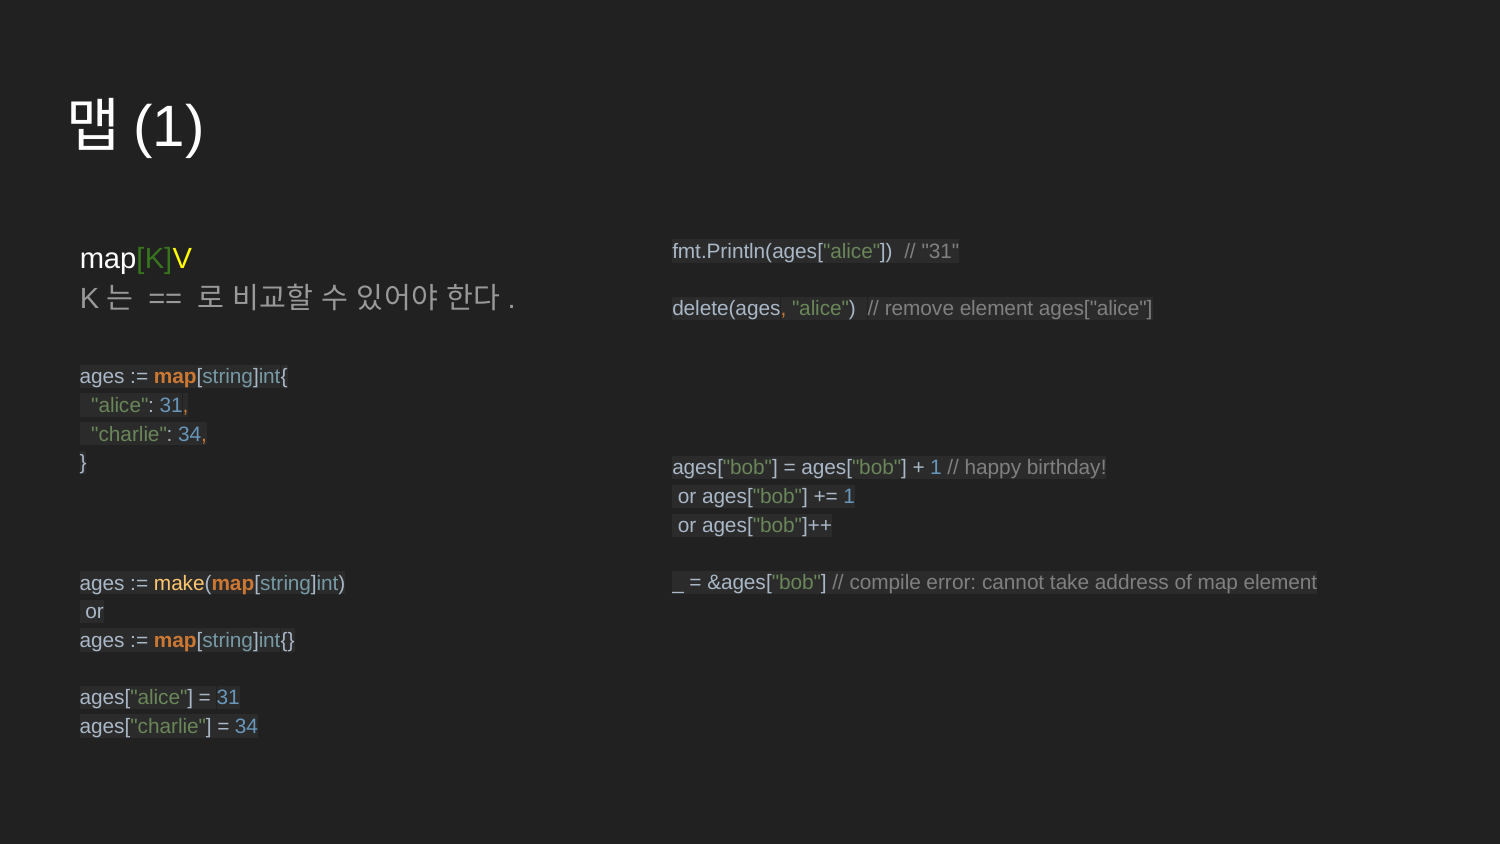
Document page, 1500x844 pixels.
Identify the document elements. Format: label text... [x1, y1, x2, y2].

text_box fmt.Println(ages["alice"]) // "31" delete(ages, "alice") // remove element ages["alice"] [657, 218, 1191, 402]
text_box ages := make(map[string]int) or ages := map[string]int{} ages["alice"] = 31 ages["charlie"] = 34 [64, 550, 599, 734]
list map[K]V K는 == 로 비교할 수 있어야 한다. [64, 218, 534, 313]
title 맵(1) [51, 72, 1449, 167]
text_box ages := map[string]int{ "alice": 31, "charlie": 34, } [64, 343, 599, 489]
text_box ages["bob"] = ages["bob"] + 1 // happy birthday! or ages["bob"] += 1 or ages["bob"]++ _ = &ages["bob"] // compile error: cannot take address of map element [657, 435, 1353, 619]
